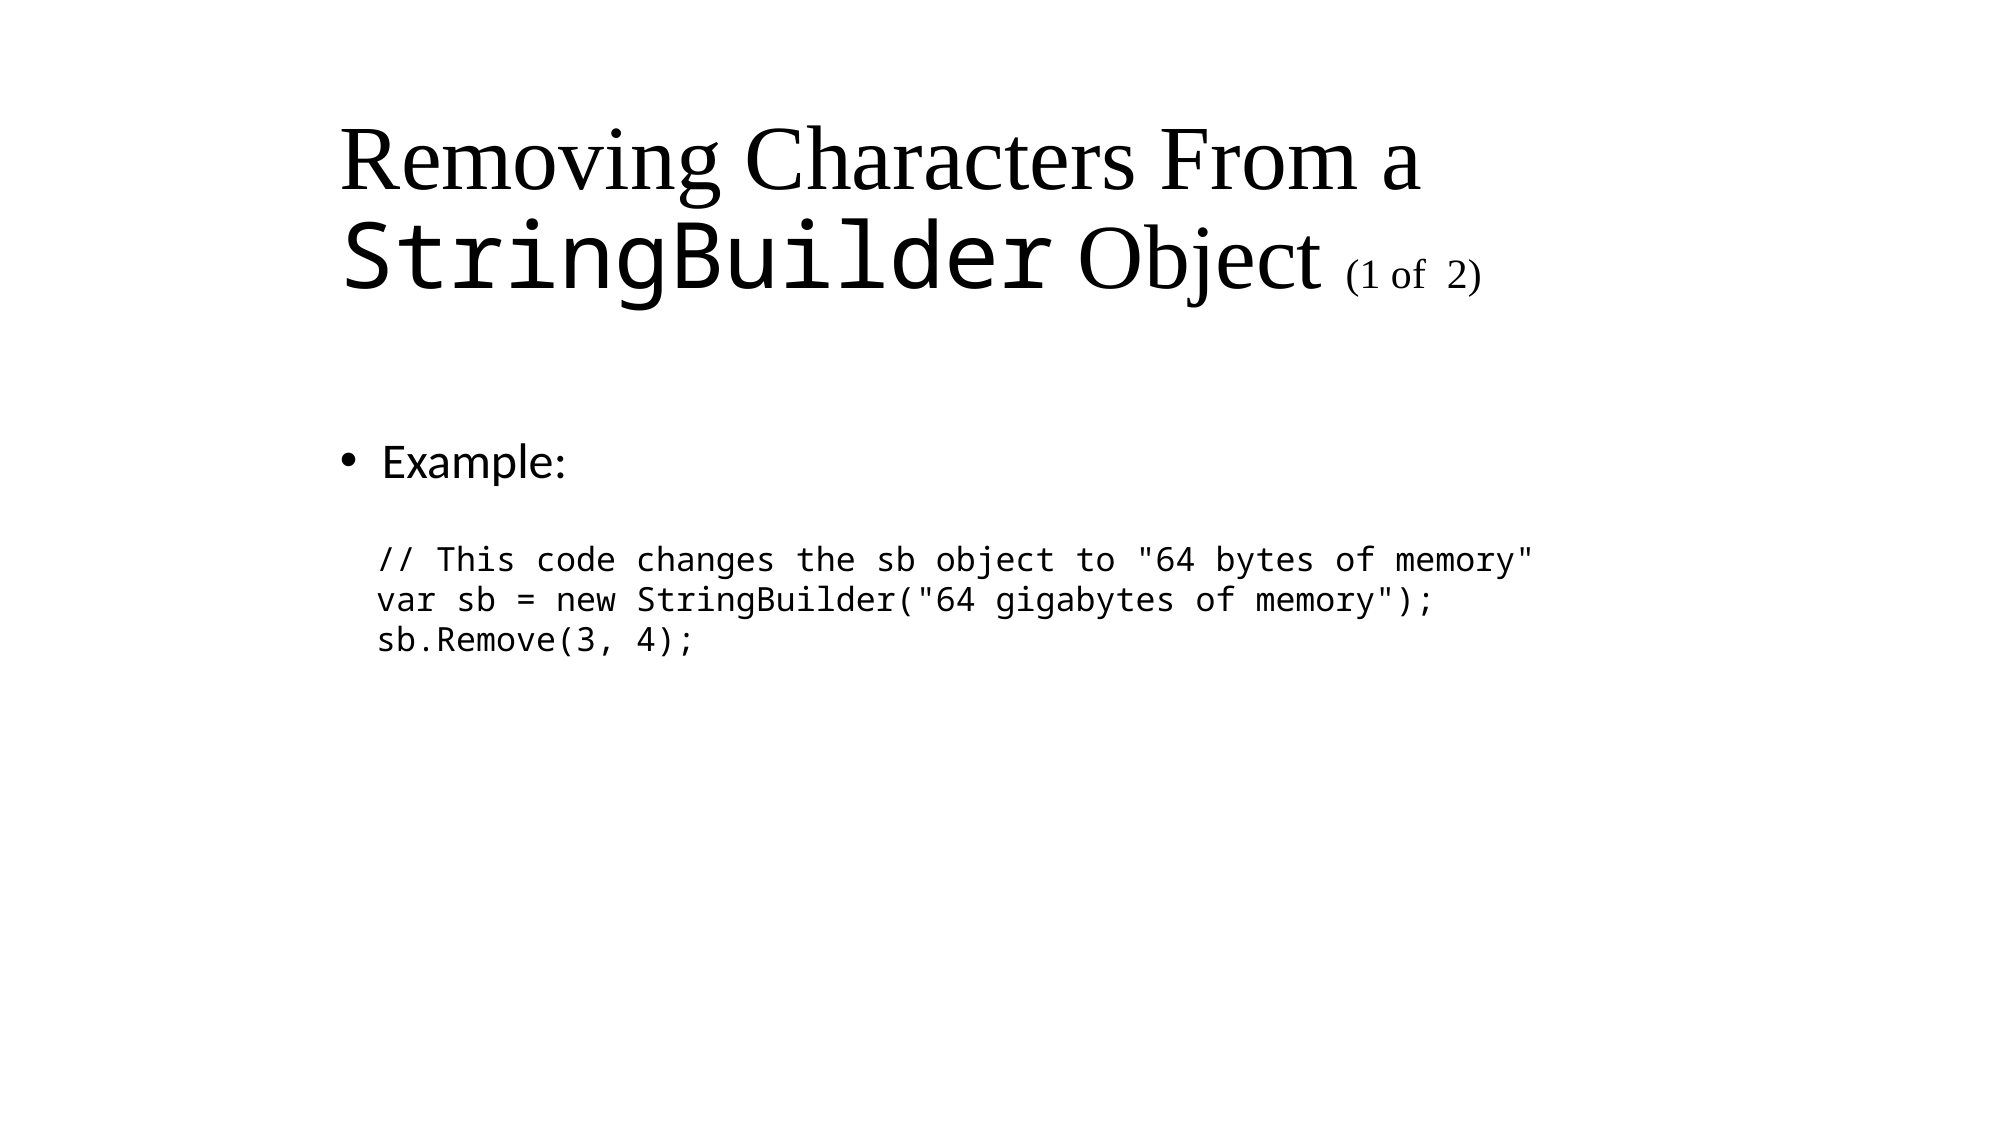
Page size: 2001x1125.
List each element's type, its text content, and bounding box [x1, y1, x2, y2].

title Removing Characters From a StringBuilder Object (1 of 2) [324, 95, 1675, 316]
list Example: [324, 428, 1675, 626]
text_box // This code changes the sb object to "64 bytes of memory" var sb = new StringBuilder("64 gigabytes of memory"); sb.Remove(3, 4); [361, 530, 1579, 665]
